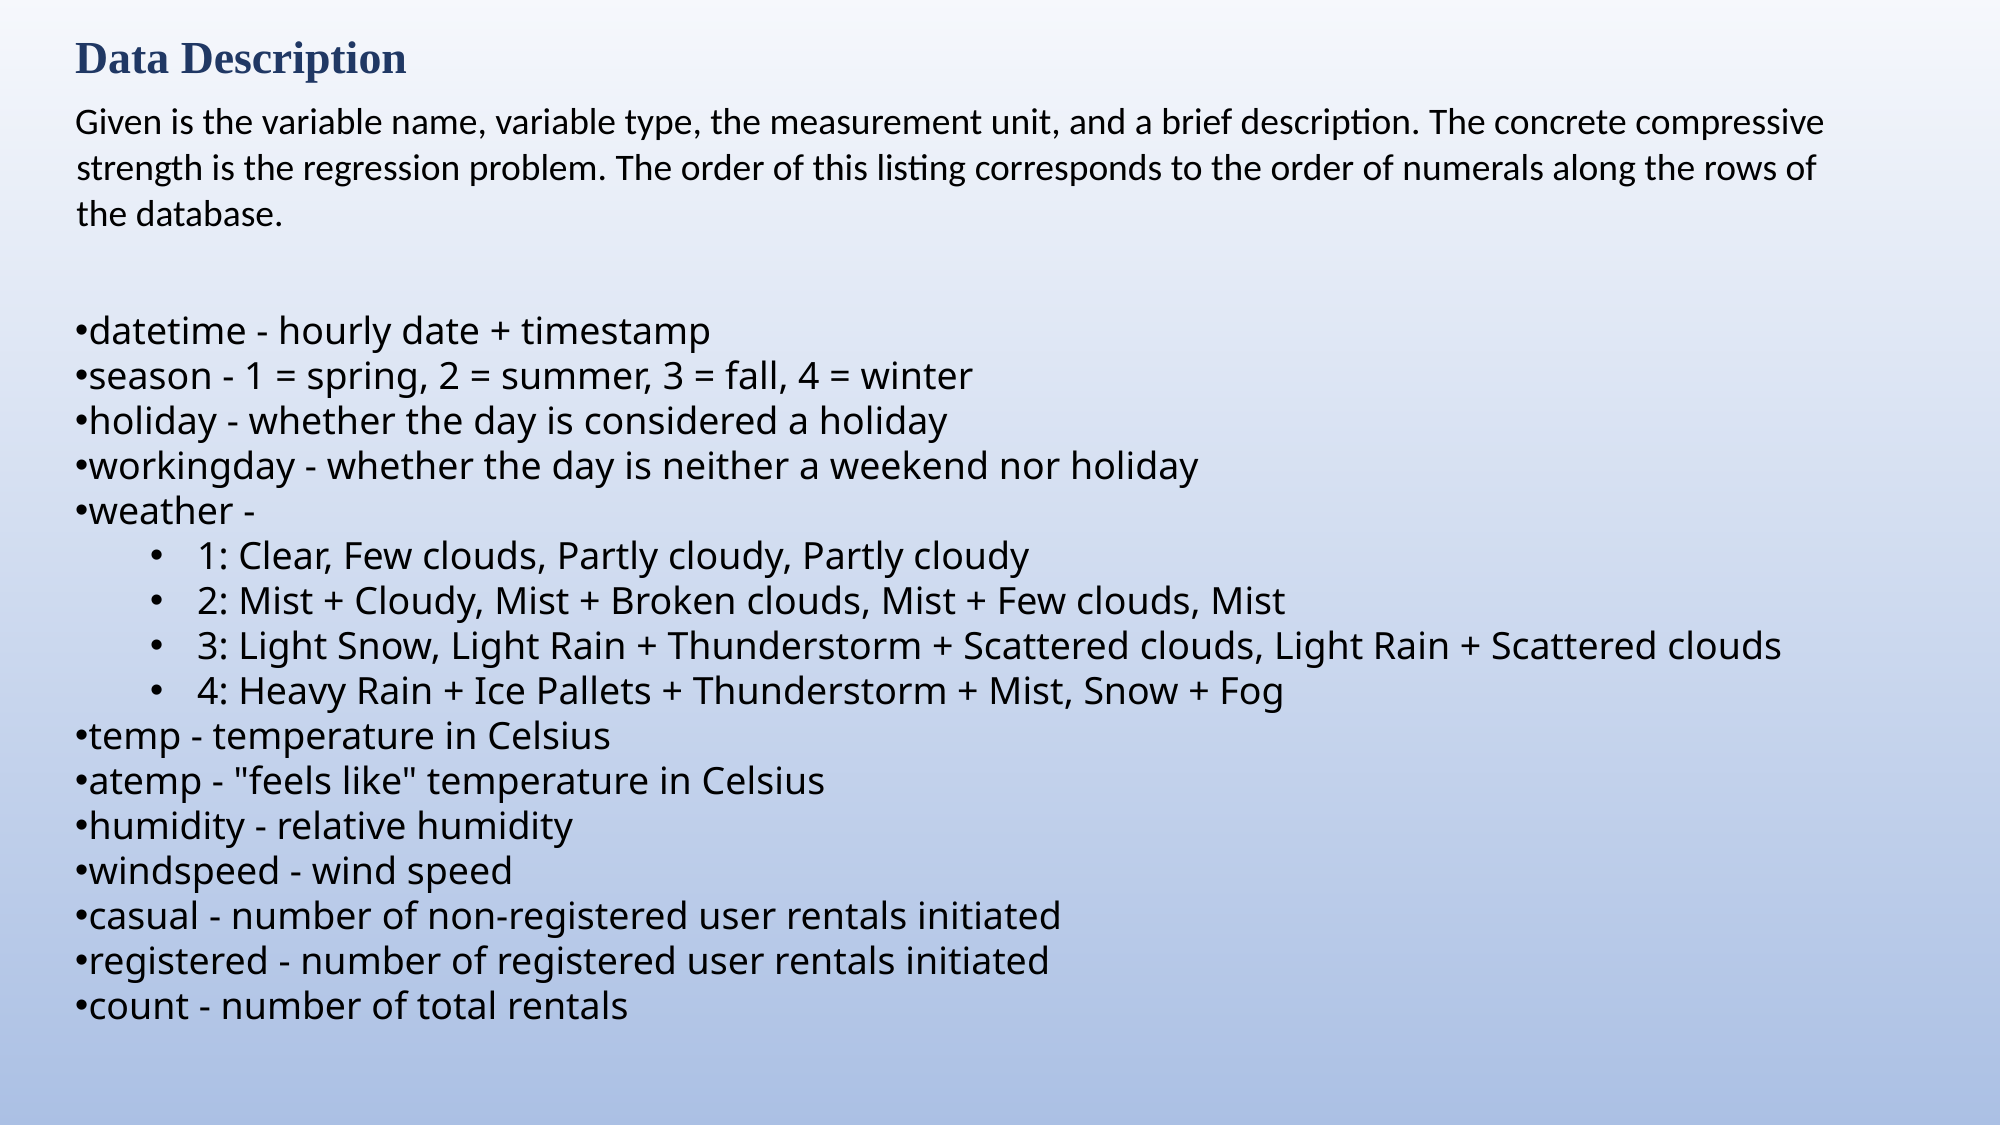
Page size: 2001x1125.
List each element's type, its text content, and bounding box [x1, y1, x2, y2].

text_box Data Description Given is the variable name, variable type, the measurement unit, and a brief description. The concrete compressive strength is the regression problem. The order of this listing corresponds to the order of numerals along the rows of the database. datetime - hourly date + timestamp season - 1 = spring, 2 = summer, 3 = fall, 4 = winter holiday - whether the day is considered a holiday workingday - whether the day is neither a weekend nor holiday weather - 1: Clear, Few clouds, Partly cloudy, Partly cloudy 2: Mist + Cloudy, Mist + Broken clouds, Mist + Few clouds, Mist 3: Light Snow, Light Rain + Thunderstorm + Scattered clouds, Light Rain + Scattered clouds 4: Heavy Rain + Ice Pallets + Thunderstorm + Mist, Snow + Fog temp - temperature in Celsius atemp - "feels like" temperature in Celsius humidity - relative humidity windspeed - wind speed casual - number of non-registered user rentals initiated registered - number of registered user rentals initiated count - number of total rentals [60, 18, 1894, 1076]
